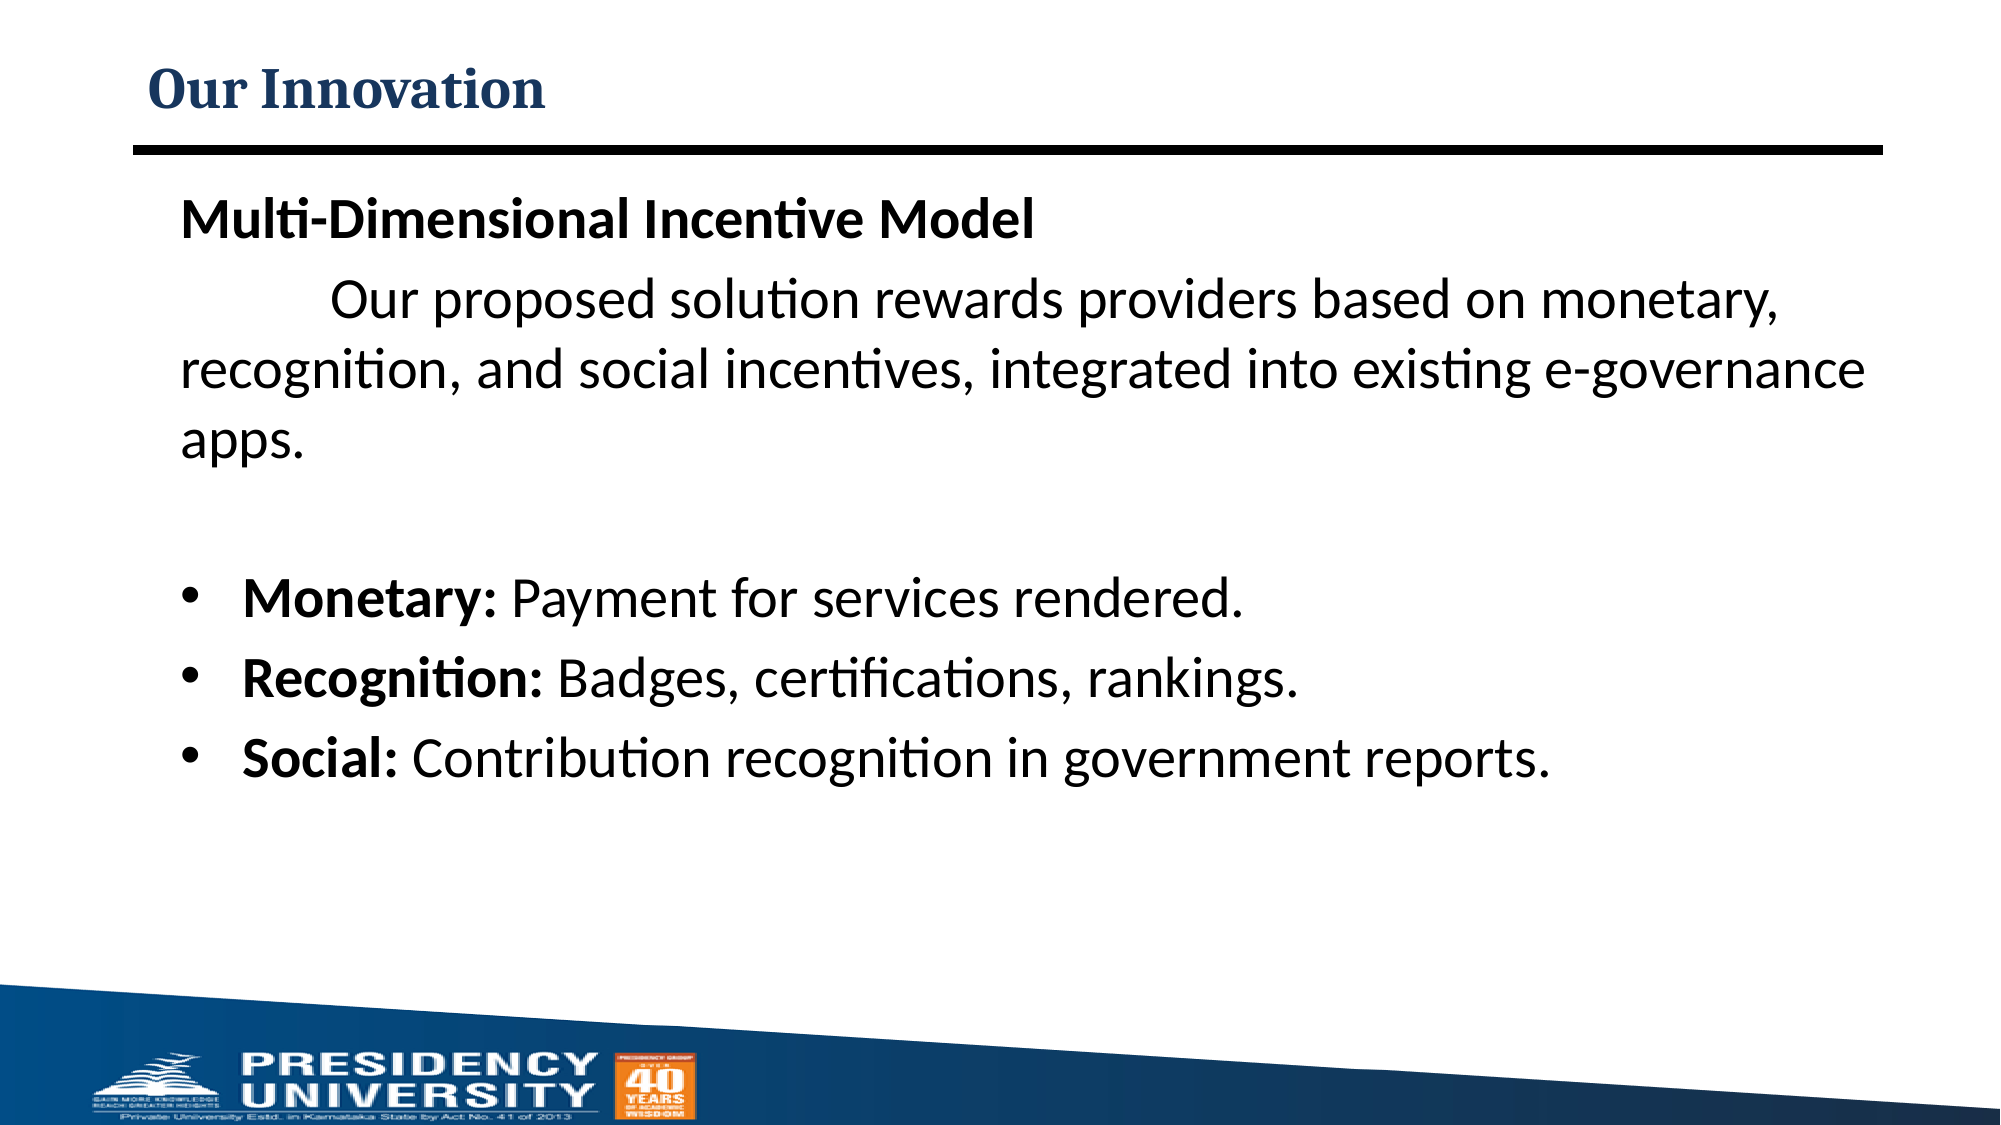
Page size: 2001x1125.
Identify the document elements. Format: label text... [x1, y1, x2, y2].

title Our Innovation [133, 45, 1884, 125]
list Multi-Dimensional Incentive Model Our proposed solution rewards providers based on monetary, recognition, and social incentives, integrated into existing e-governance apps. Monetary: Payment for services rendered. Recognition: Badges, certifications, rankings. Social: Contribution recognition in government reports. [152, 172, 1903, 986]
picture [0, 982, 2000, 1125]
